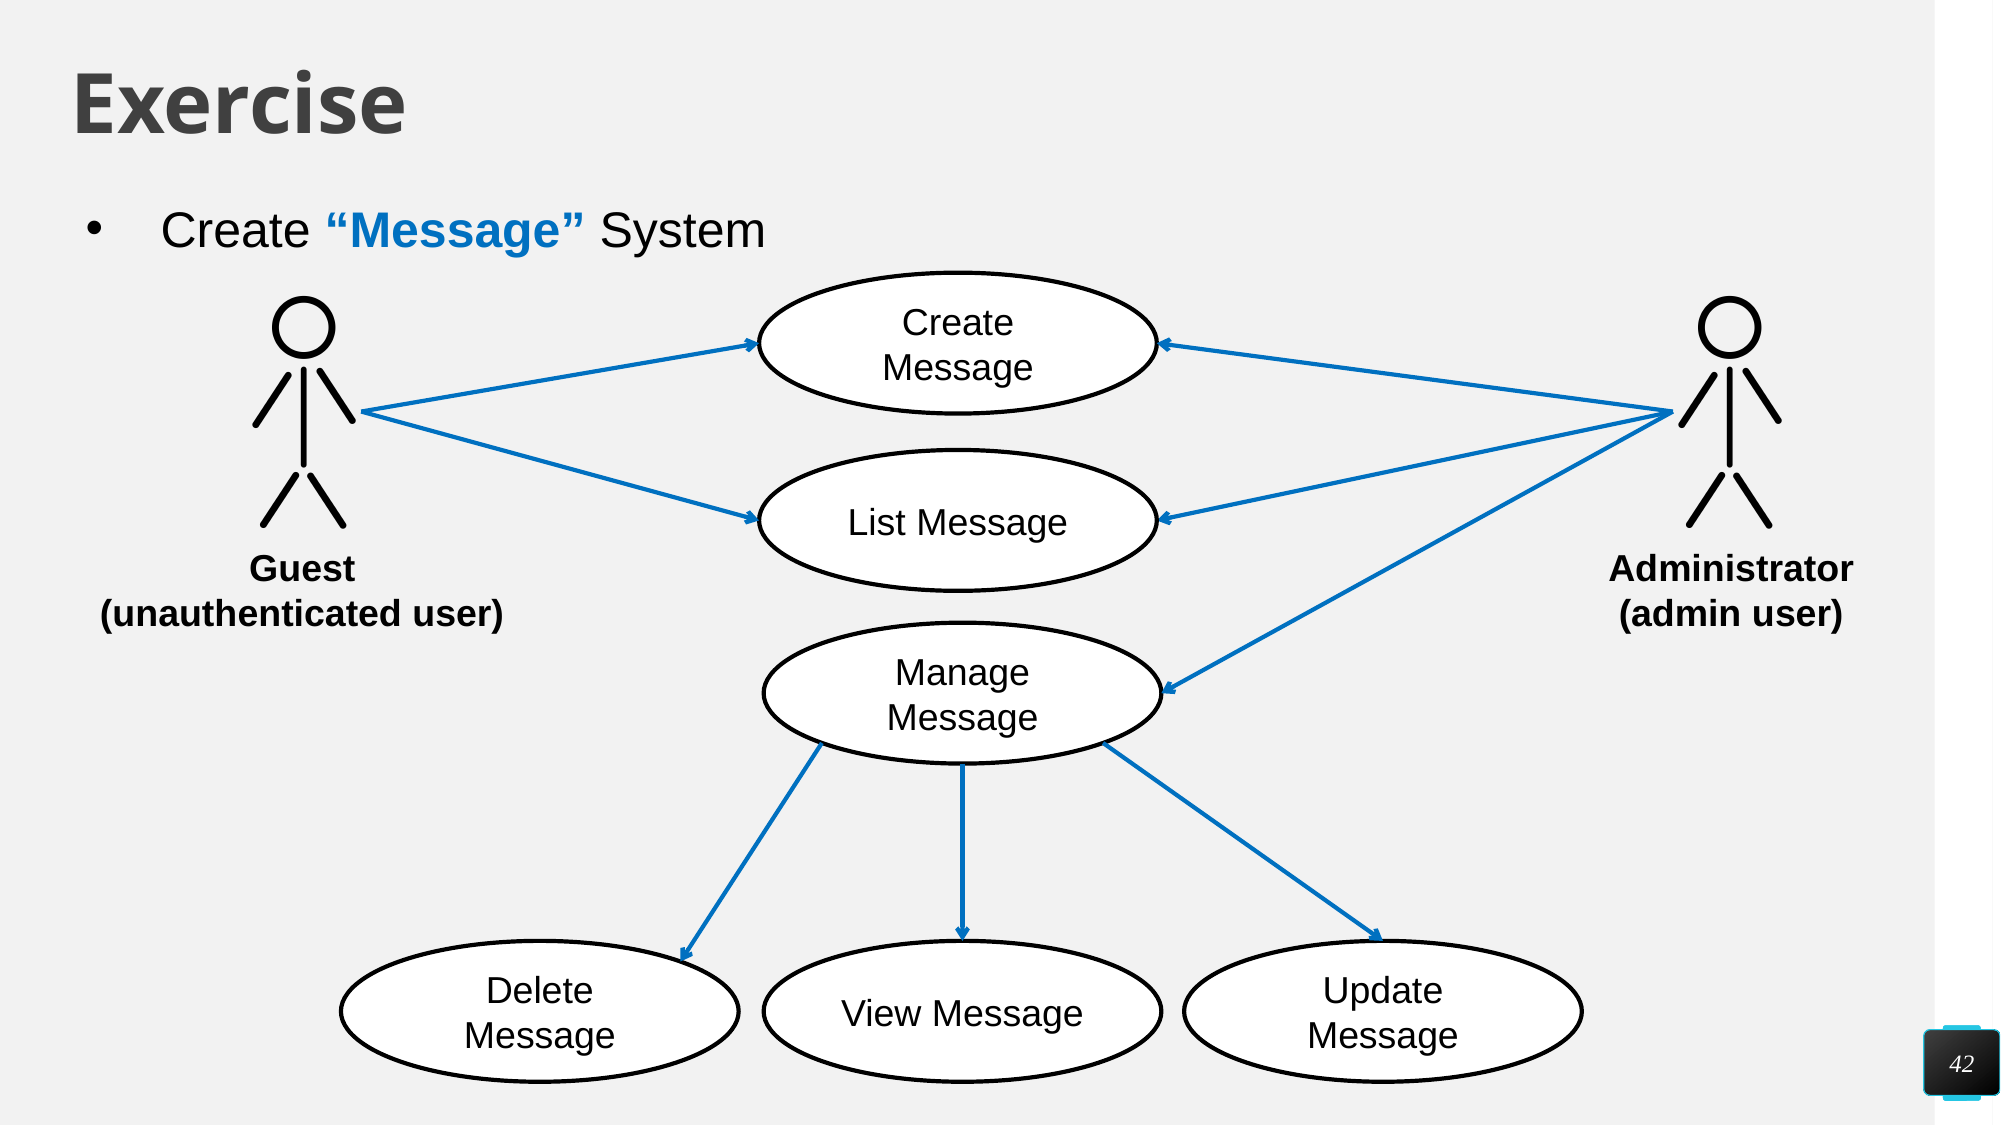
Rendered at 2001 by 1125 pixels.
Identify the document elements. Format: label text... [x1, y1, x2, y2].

picture [246, 289, 362, 534]
slide_number 42 [1923, 1029, 2000, 1096]
text_box Update Message [1183, 939, 1583, 1083]
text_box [1103, 742, 1383, 941]
text_box View Message [762, 939, 1163, 1083]
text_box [361, 411, 760, 521]
title Exercise [70, 70, 1930, 142]
picture [1672, 289, 1788, 534]
text_box Create “Message” System [70, 189, 1900, 284]
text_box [1161, 521, 1673, 694]
text_box Create Message [758, 271, 1158, 415]
text_box List Message [758, 448, 1158, 592]
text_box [680, 742, 822, 962]
text_box Guest (unauthenticated user) [85, 536, 520, 641]
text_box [1156, 412, 1673, 521]
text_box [361, 343, 760, 411]
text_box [1156, 343, 1673, 412]
text_box Manage Message [762, 621, 1163, 765]
text_box Delete Message [339, 939, 740, 1083]
text_box Administrator (admin user) [1673, 536, 1869, 641]
